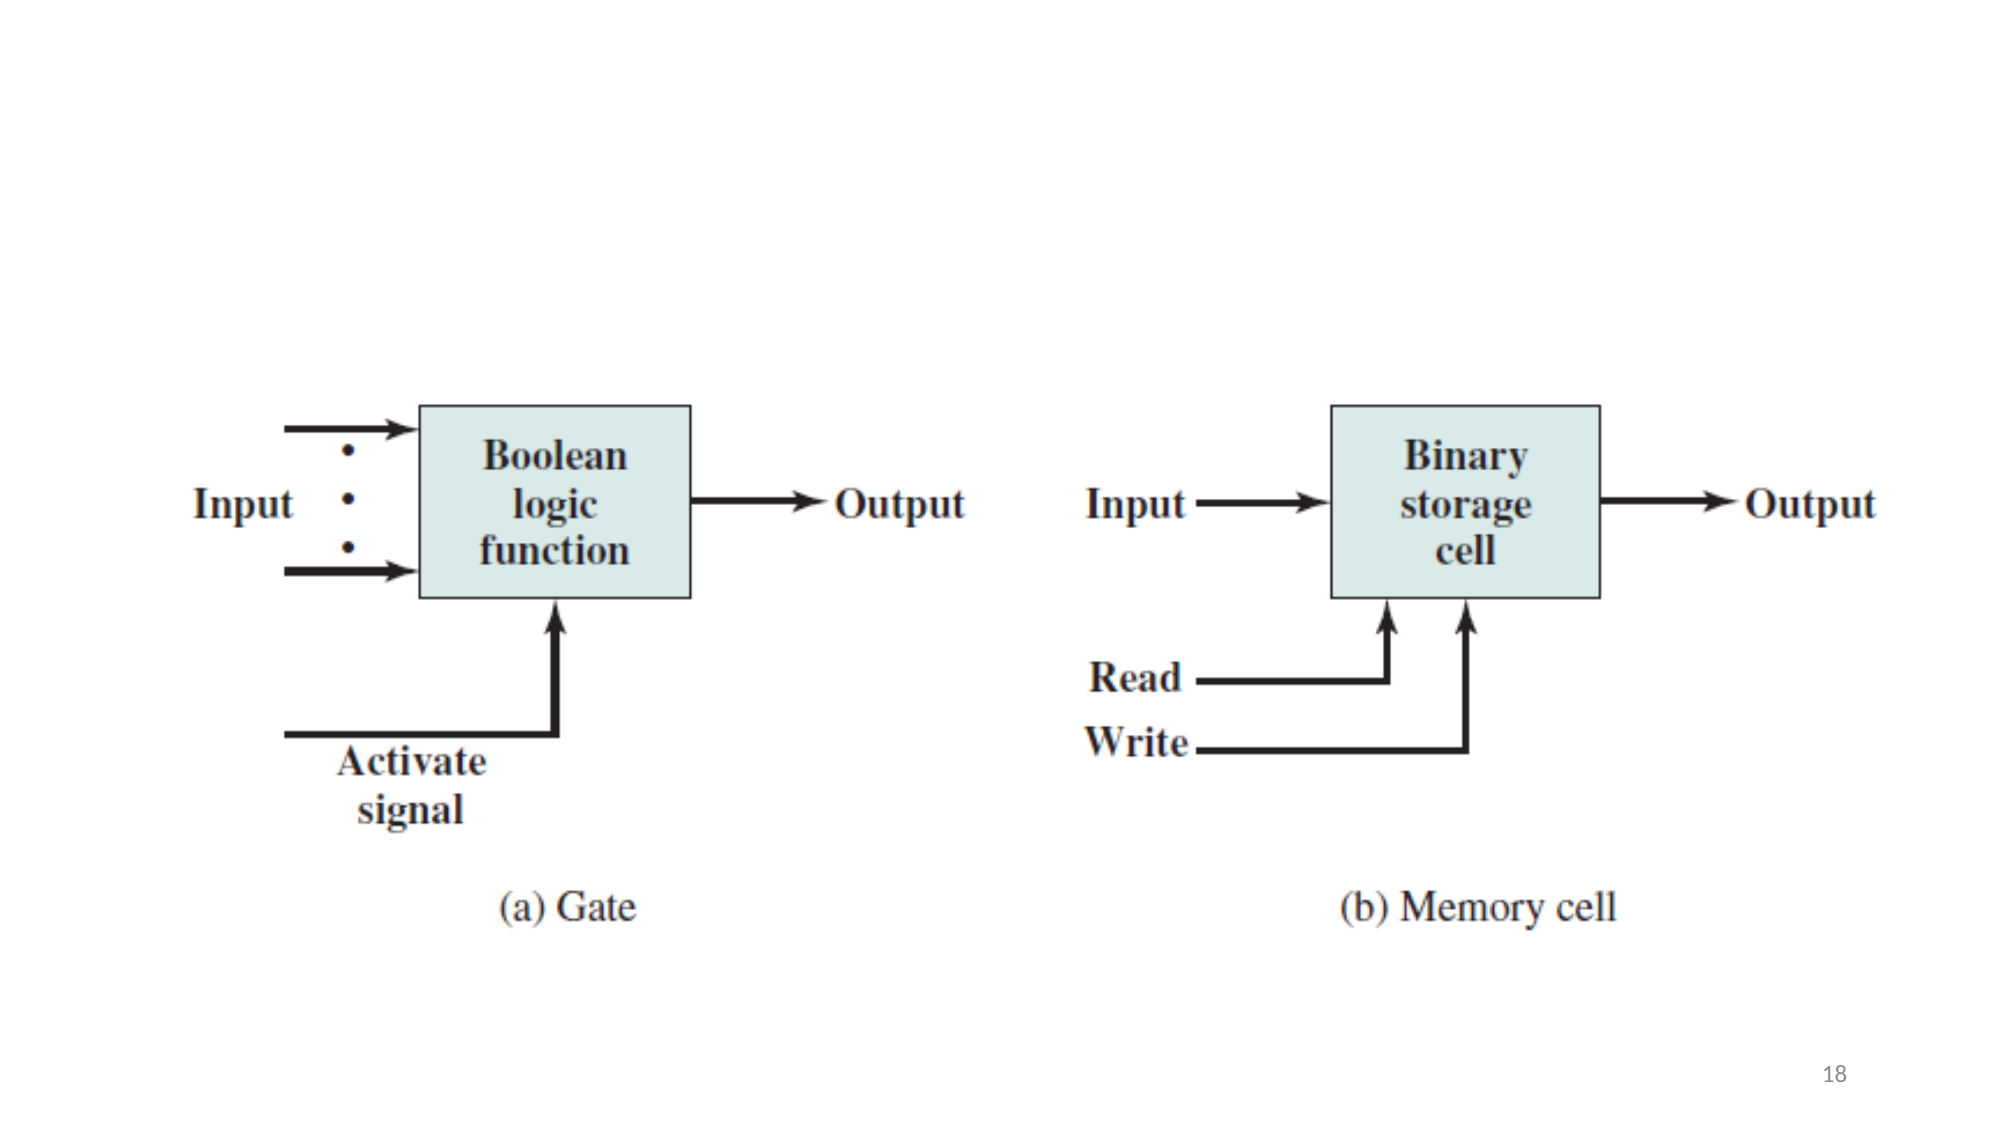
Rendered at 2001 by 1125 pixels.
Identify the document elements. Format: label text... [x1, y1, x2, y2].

picture [160, 366, 1891, 947]
slide_number 18 [1412, 1042, 1863, 1103]
